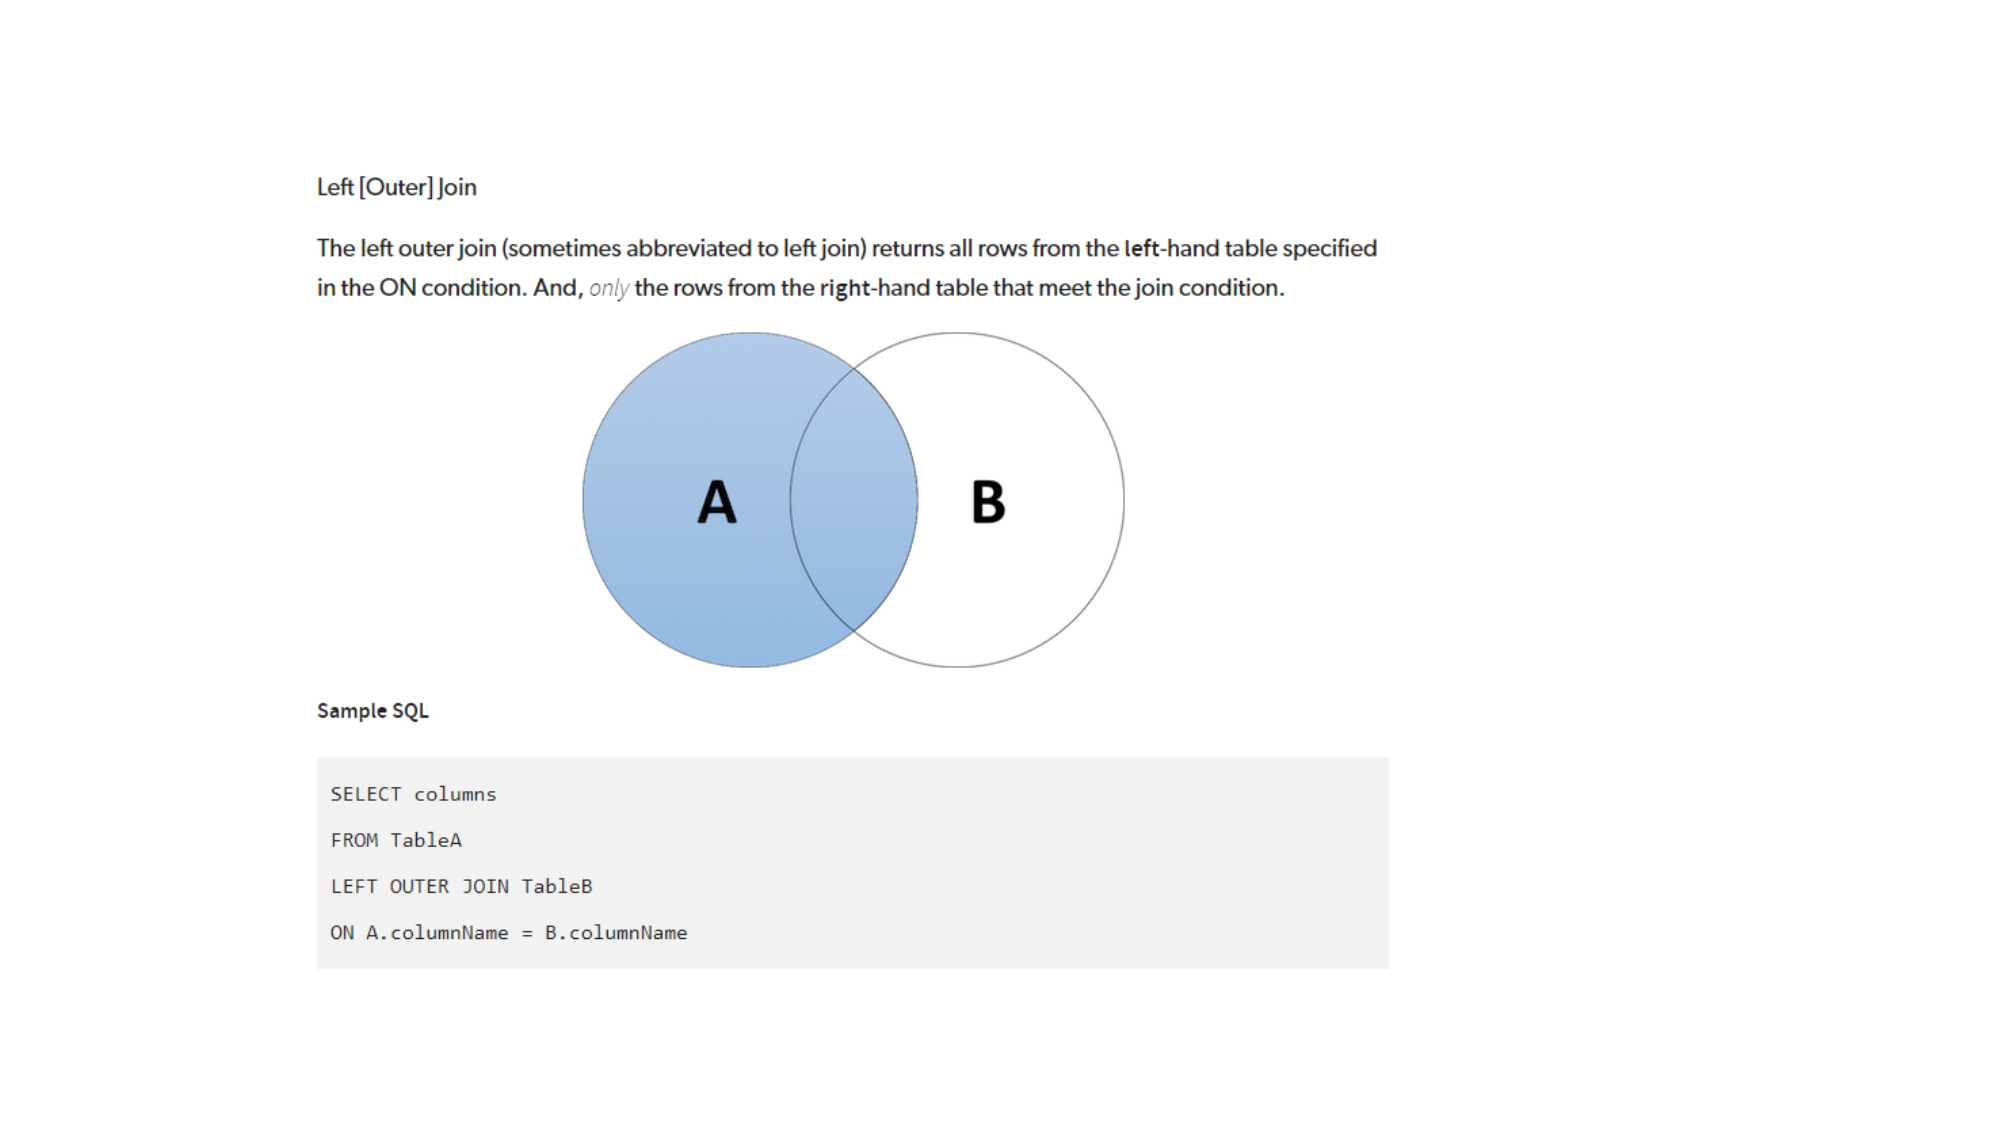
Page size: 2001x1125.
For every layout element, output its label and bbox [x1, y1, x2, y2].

list [167, 114, 1549, 1014]
